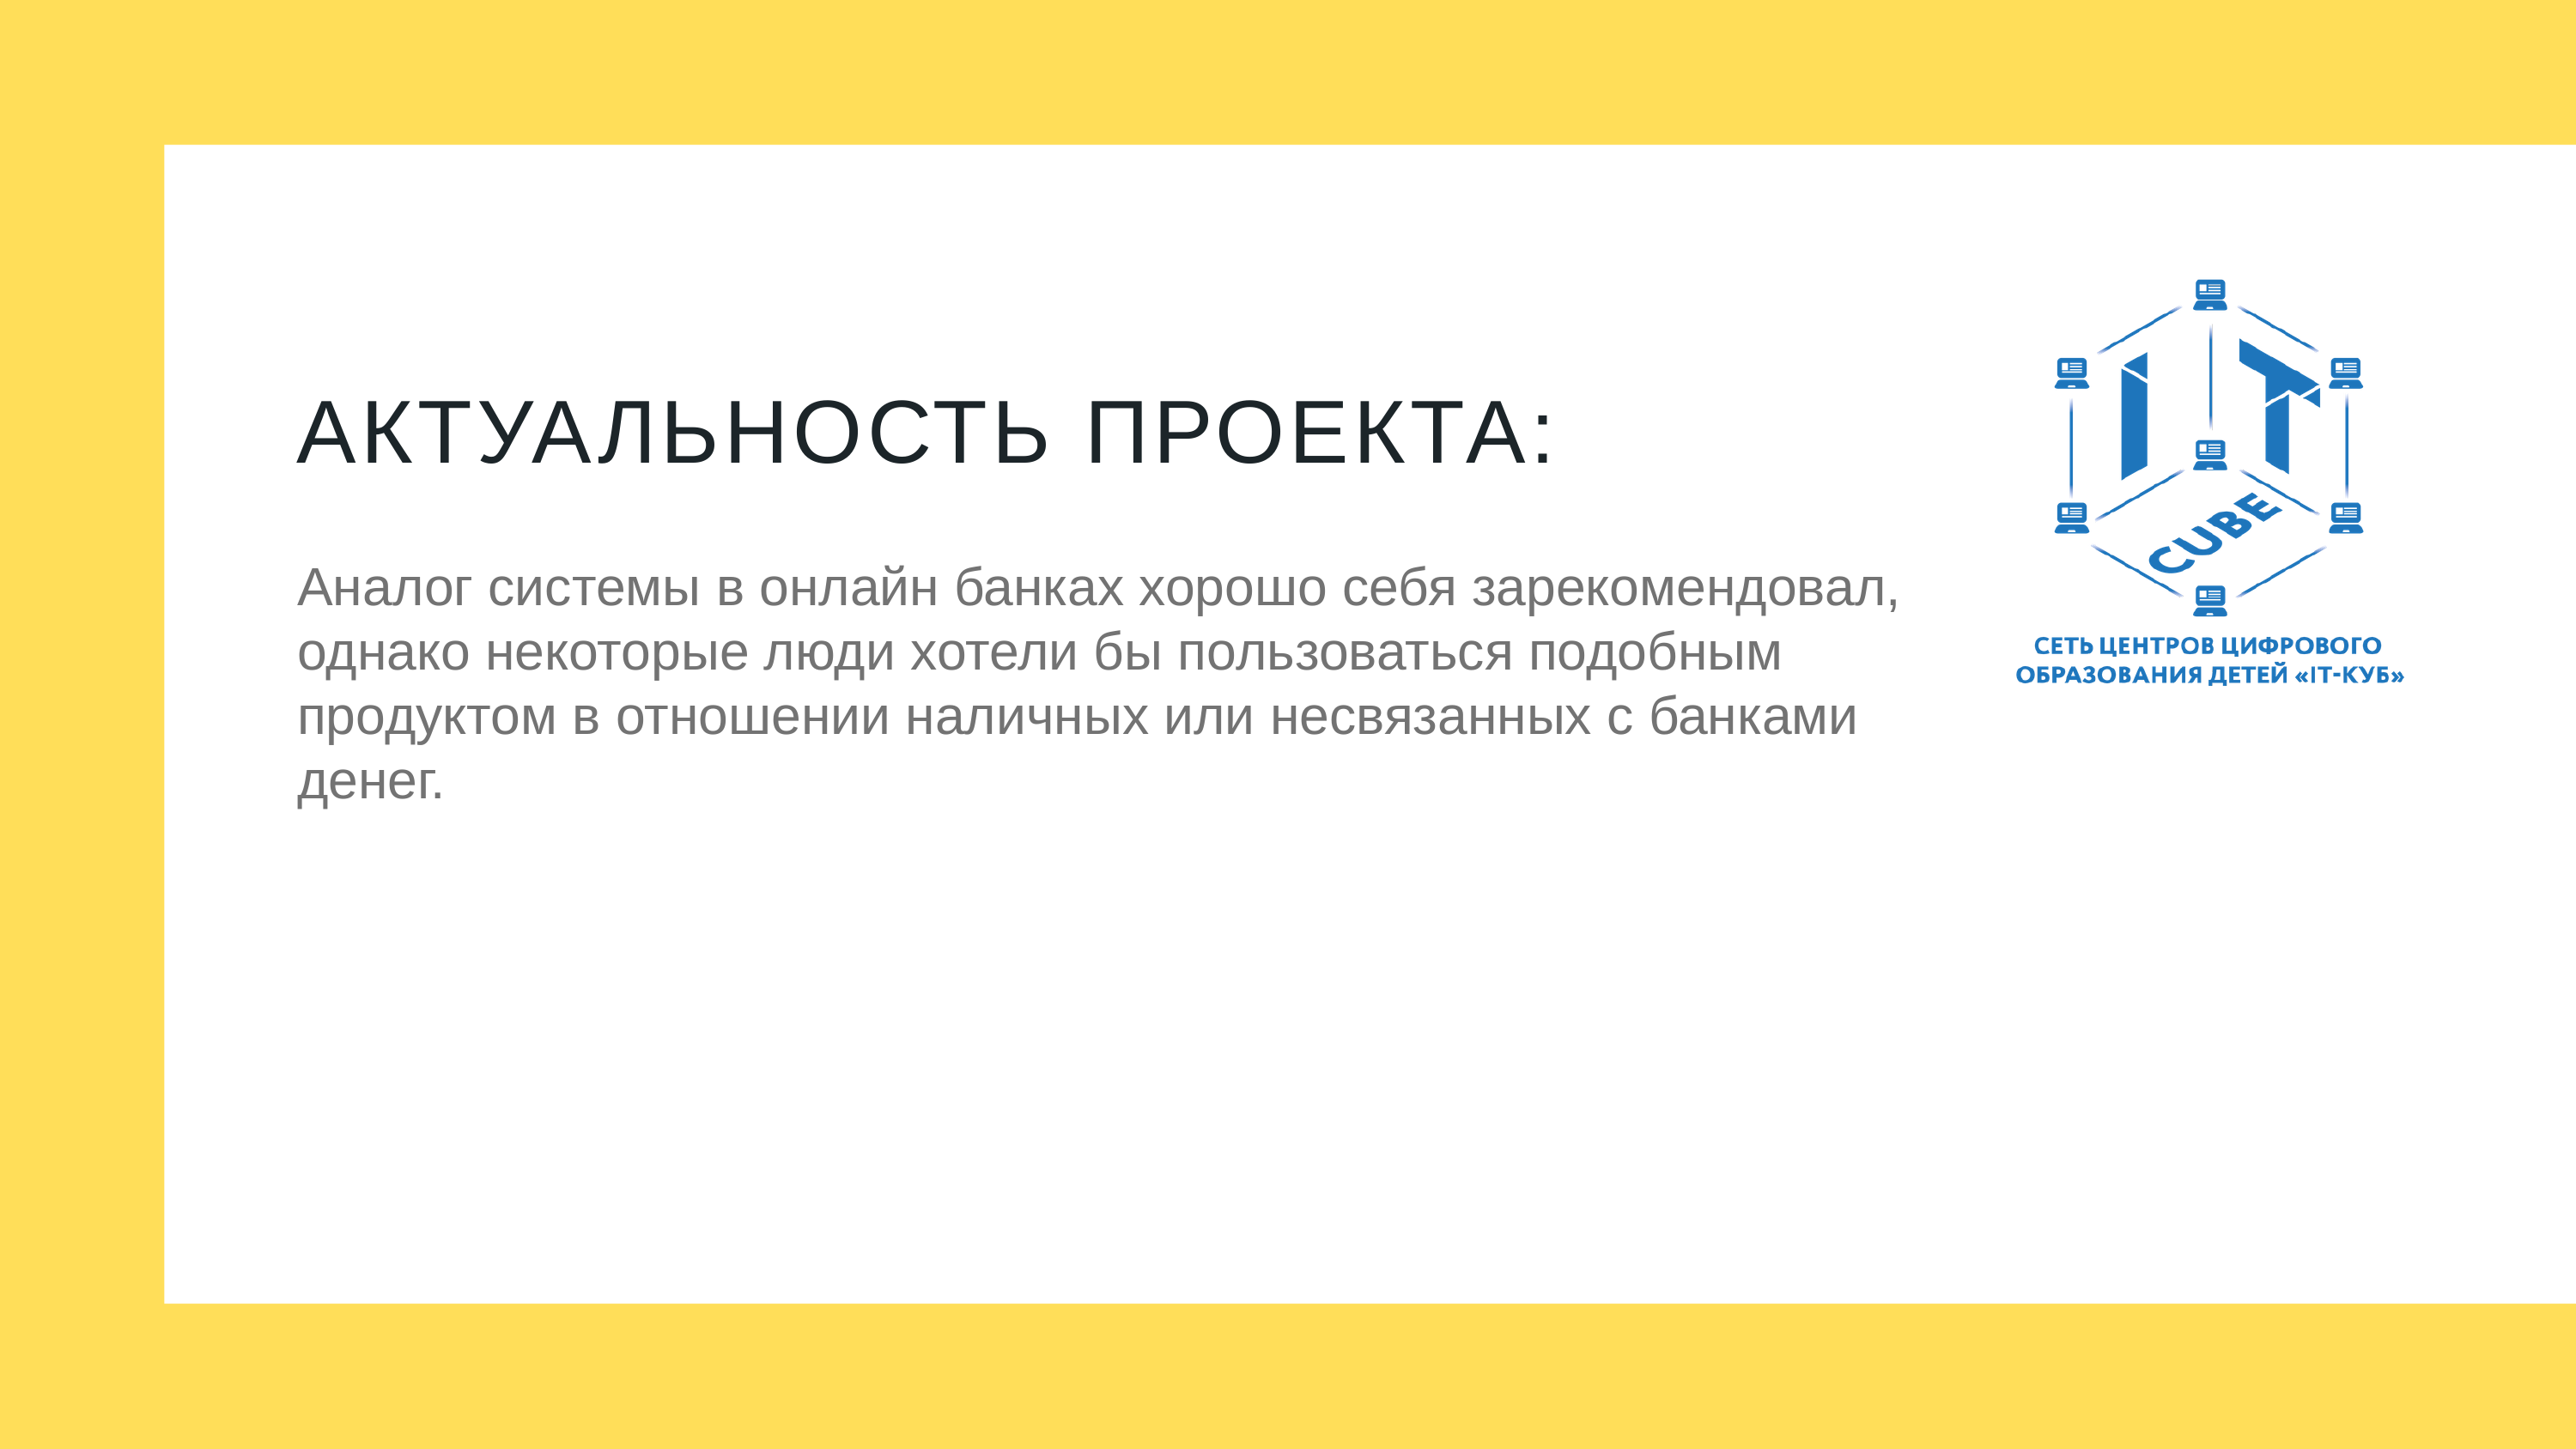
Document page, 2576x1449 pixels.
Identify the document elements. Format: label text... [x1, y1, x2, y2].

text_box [231, 355, 1628, 855]
text_box Аналог системы в онлайн банках хорошо себя зарекомендовал, однако некоторые люди хотели бы пользоваться подобным продуктом в отношении наличных или несвязанных с банками денег. [1634, 545, 1994, 846]
picture [1994, 258, 2432, 724]
text_box [164, 144, 2576, 1304]
